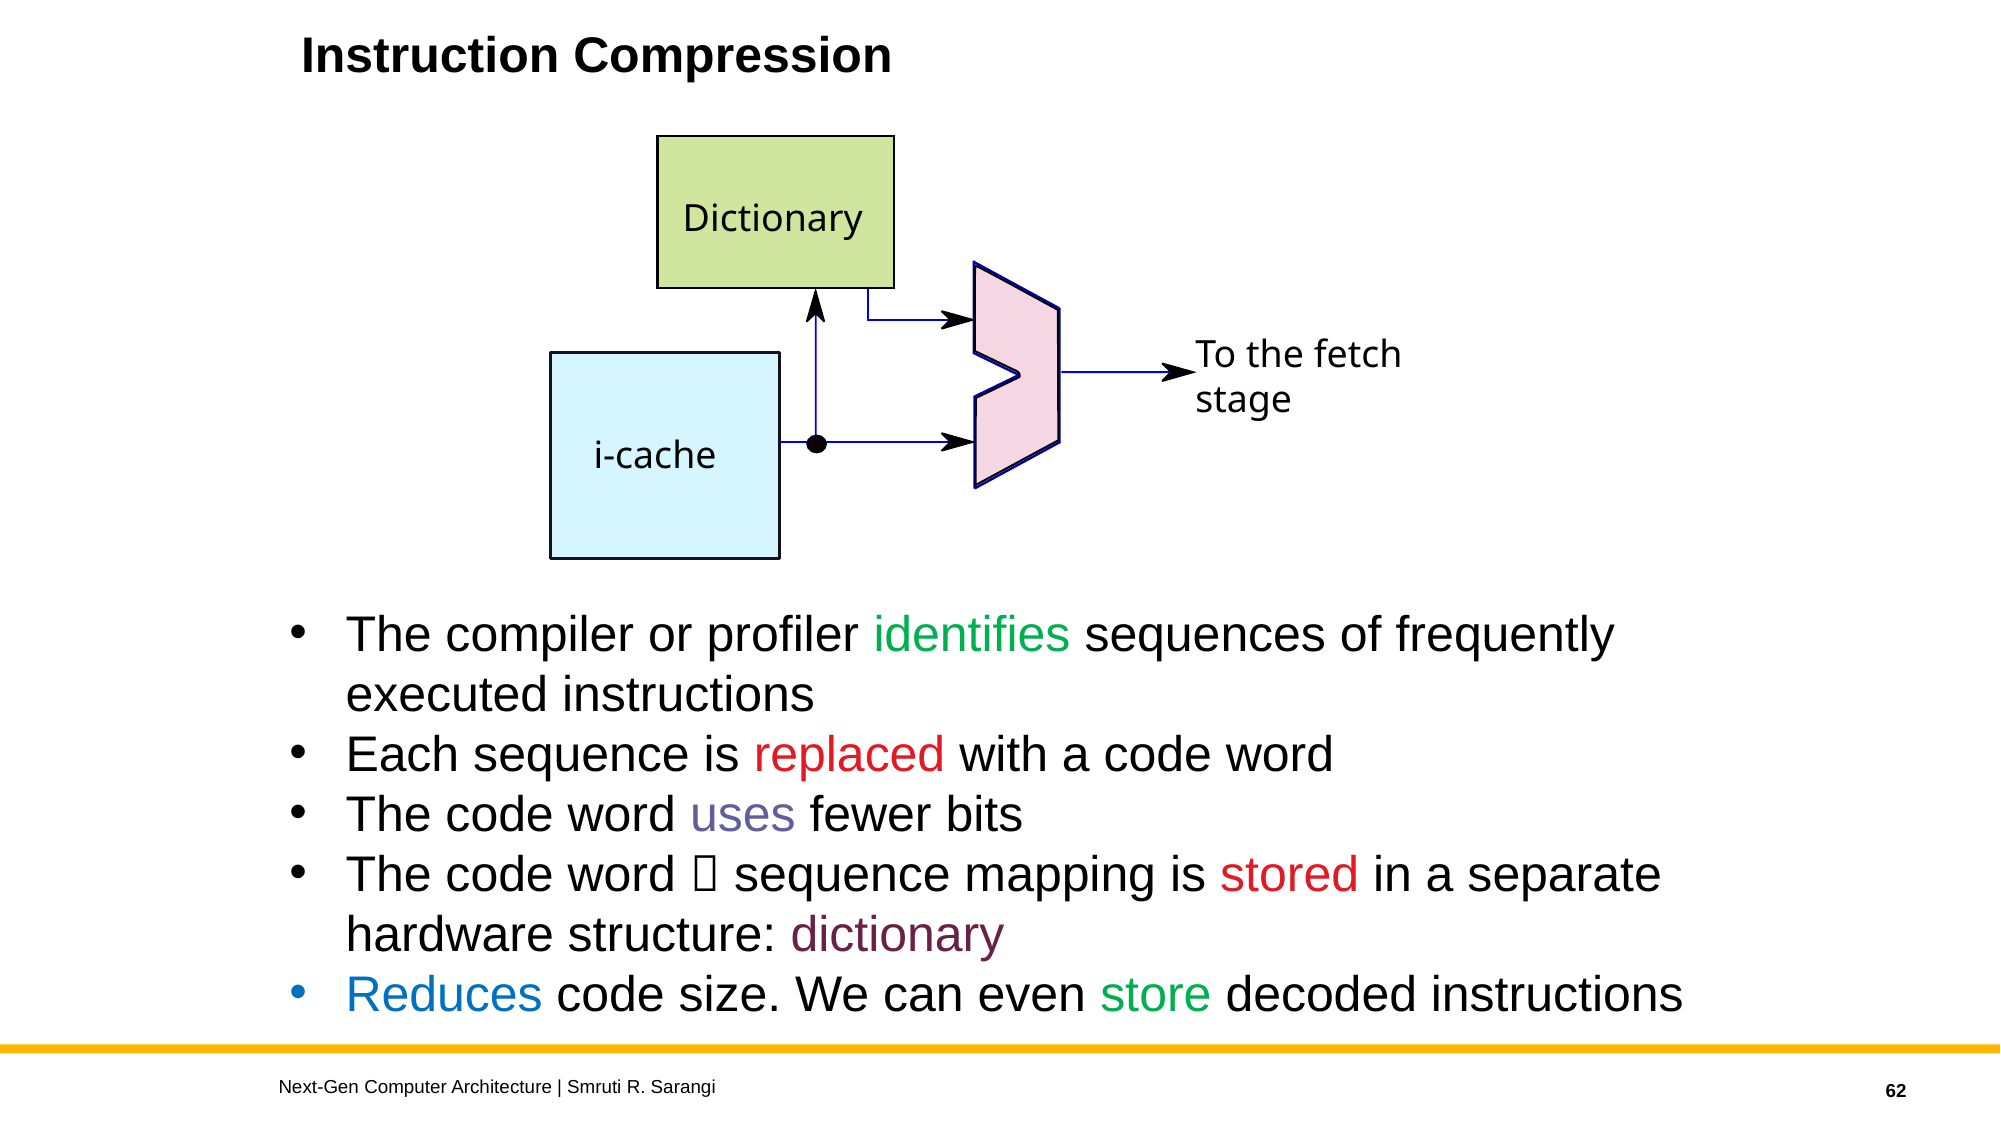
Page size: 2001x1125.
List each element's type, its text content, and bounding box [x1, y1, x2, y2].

slide_number 62 [1711, 1071, 1922, 1109]
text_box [549, 134, 1412, 563]
footer Next-Gen Computer Architecture | Smruti R. Sarangi [263, 1067, 1464, 1105]
title Instruction Compression [286, 21, 1412, 157]
text_box The compiler or profiler identifies sequences of frequently executed instructions Each sequence is replaced with a code word The code word uses fewer bits The code word  sequence mapping is stored in a separate hardware structure: dictionary Reduces code size. We can even store decoded instructions [274, 593, 1759, 1089]
